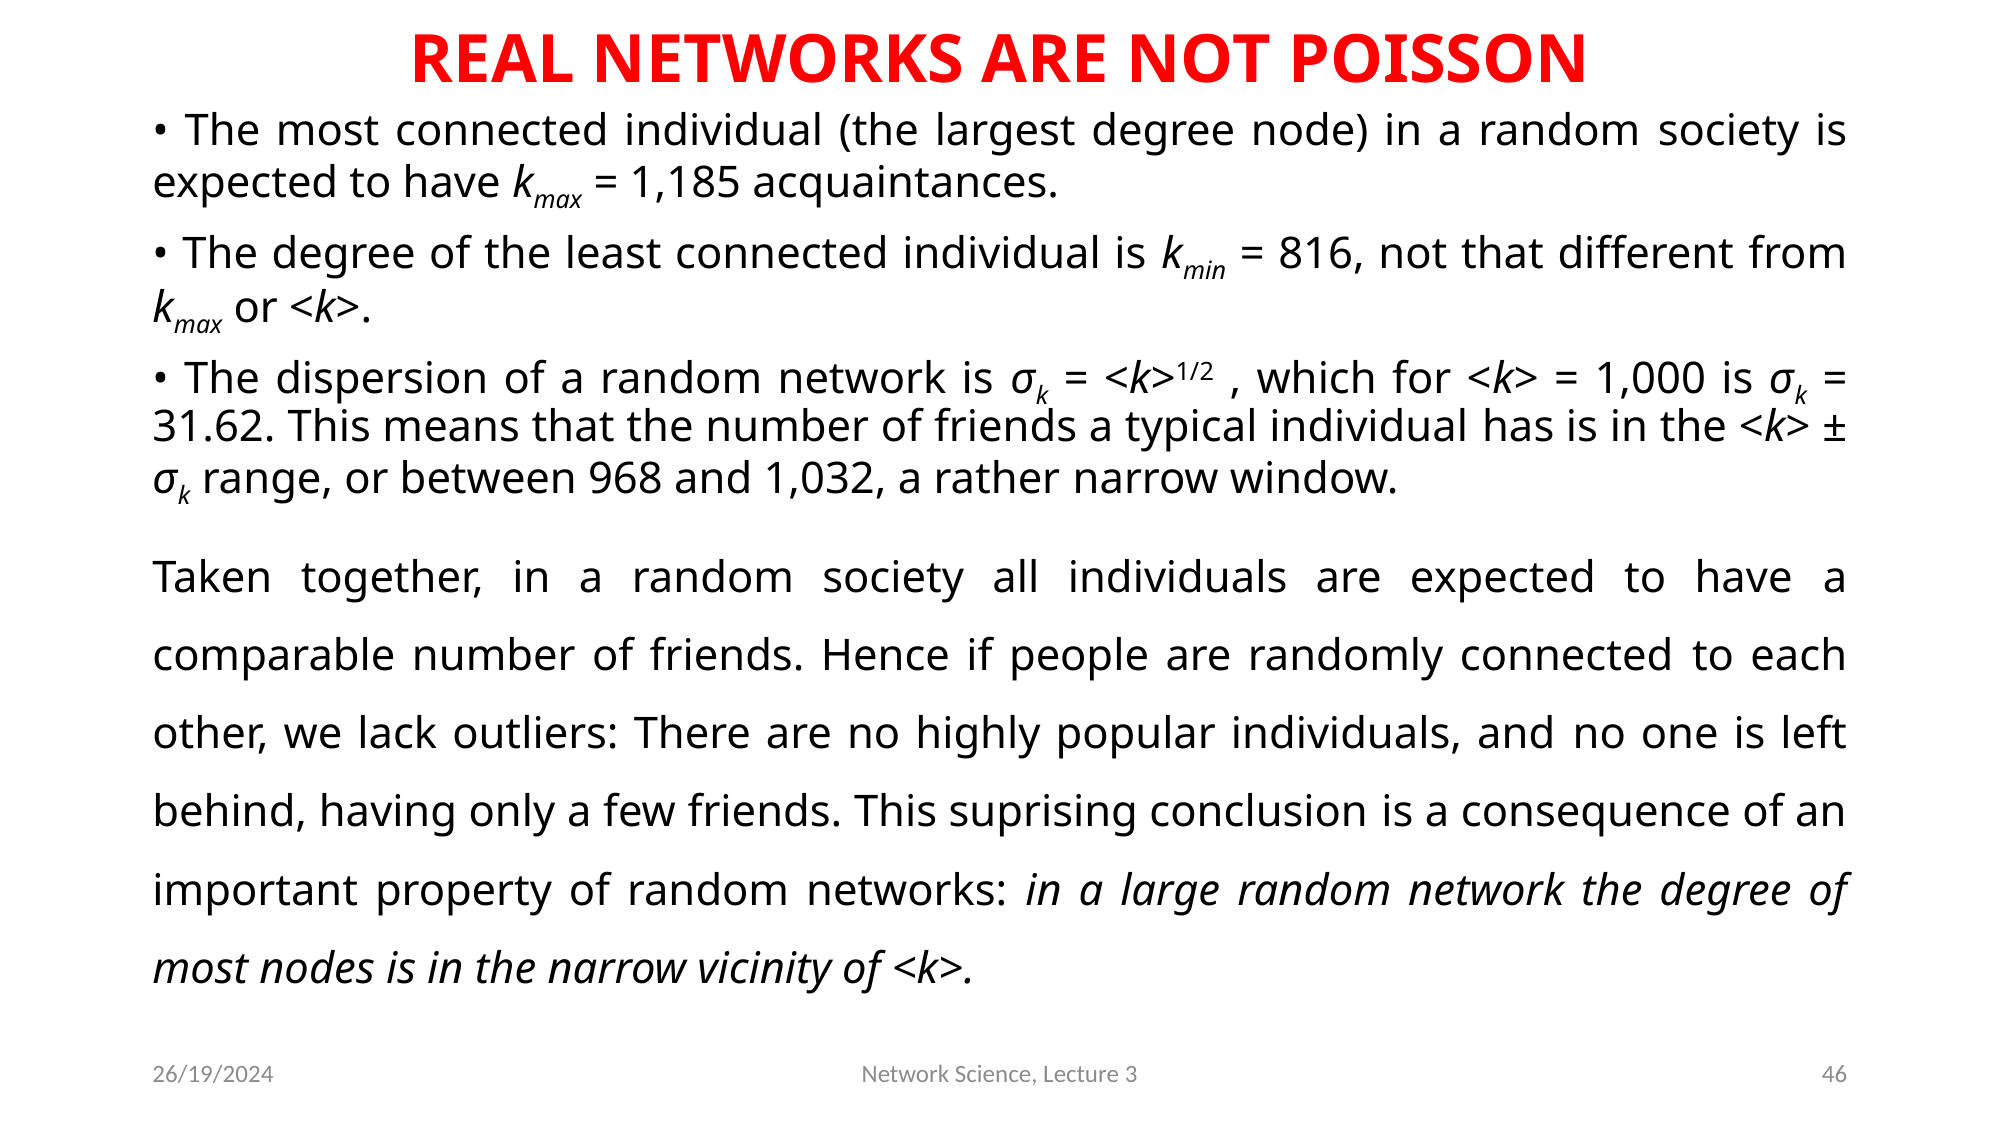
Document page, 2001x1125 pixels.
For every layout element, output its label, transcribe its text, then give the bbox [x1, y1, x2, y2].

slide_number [137, 1042, 588, 1103]
slide_number 46 [1412, 1042, 1863, 1103]
title REAL NETWORKS ARE NOT POISSON [137, 10, 1863, 100]
list • The most connected individual (the largest degree node) in a random society is expected to have kmax = 1,185 acquaintances. • The degree of the least connected individual is kmin = 816, not that different from kmax or <k>. • The dispersion of a random network is σk = <k>1/2 , which for <k> = 1,000 is σk = 31.62. This means that the number of friends a typical individual has is in the <k> ± σk range, or between 968 and 1,032, a rather narrow window. Taken together, in a random society all individuals are expected to have a comparable number of friends. Hence if people are randomly connected to each other, we lack outliers: There are no highly popular individuals, and no one is left behind, having only a few friends. This suprising conclusion is a consequence of an important property of random networks: in a large random network the degree of most nodes is in the narrow vicinity of <k>. [137, 100, 1863, 1014]
footer Network Science, Lecture 3 [662, 1042, 1338, 1103]
